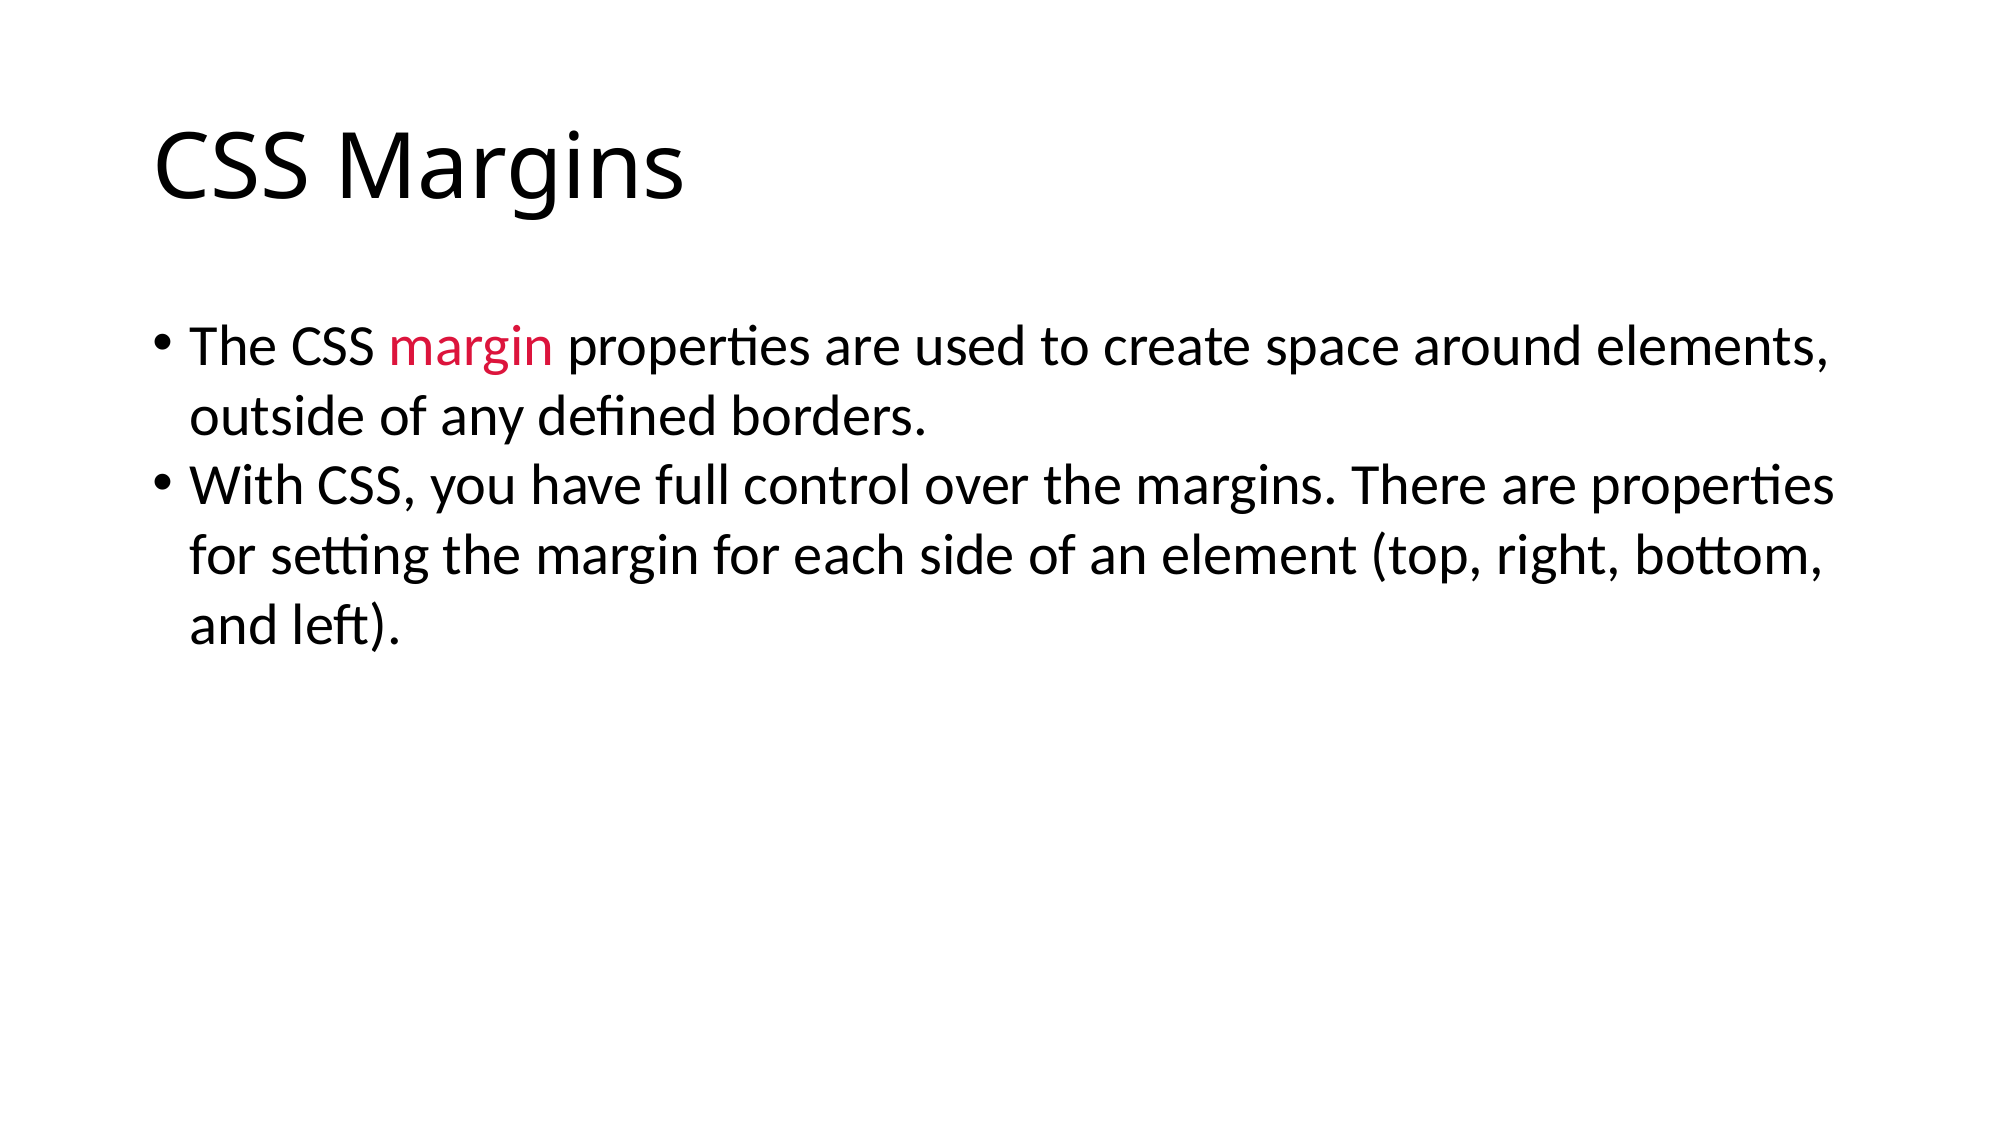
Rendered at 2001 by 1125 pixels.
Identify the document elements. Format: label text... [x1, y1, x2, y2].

list The CSS margin properties are used to create space around elements, outside of any defined borders. With CSS, you have full control over the margins. There are properties for setting the margin for each side of an element (top, right, bottom, and left). [137, 299, 1863, 1014]
title CSS Margins [137, 59, 1863, 278]
